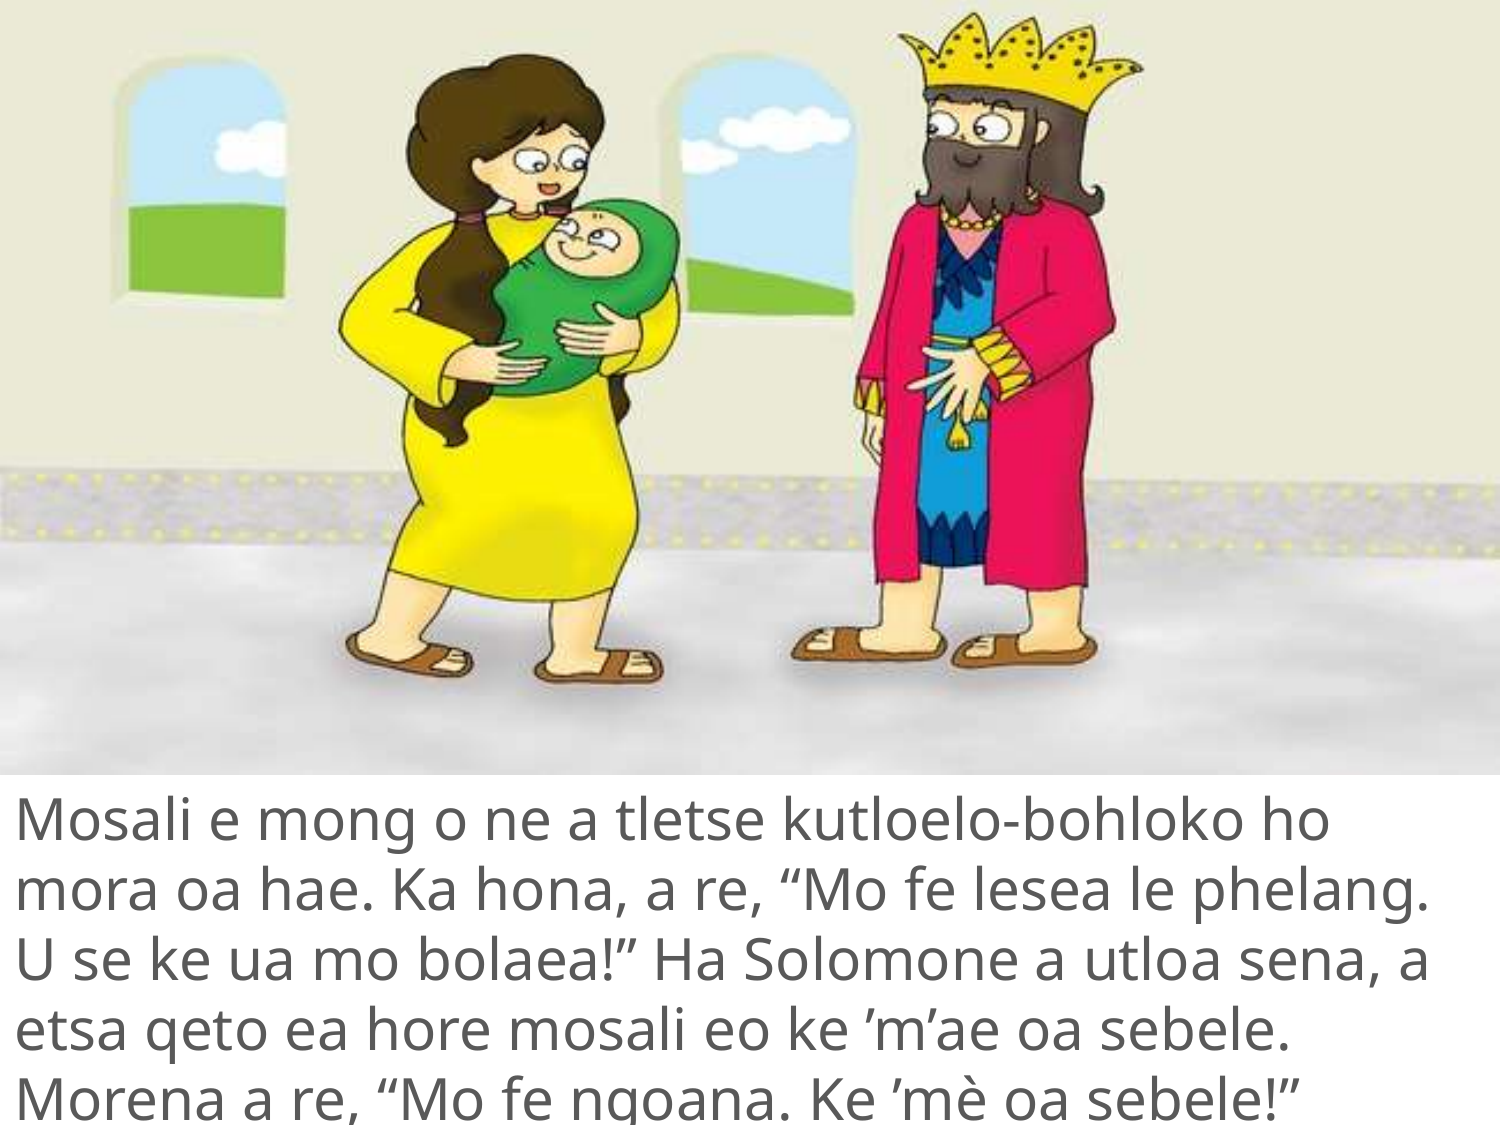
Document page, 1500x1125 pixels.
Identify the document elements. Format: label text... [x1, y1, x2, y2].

text_box Mosali e mong o ne a tletse kutloelo-bohloko ho mora oa hae. Ka hona, a re, “Mo fe lesea le phelang. U se ke ua mo bolaea!” Ha Solomone a utloa sena, a etsa qeto ea hore mosali eo ke ’m’ae oa sebele. Morena a re, “Mo fe ngoana. Ke ’mè oa sebele!” [0, 784, 1486, 1125]
picture [0, 0, 1500, 776]
